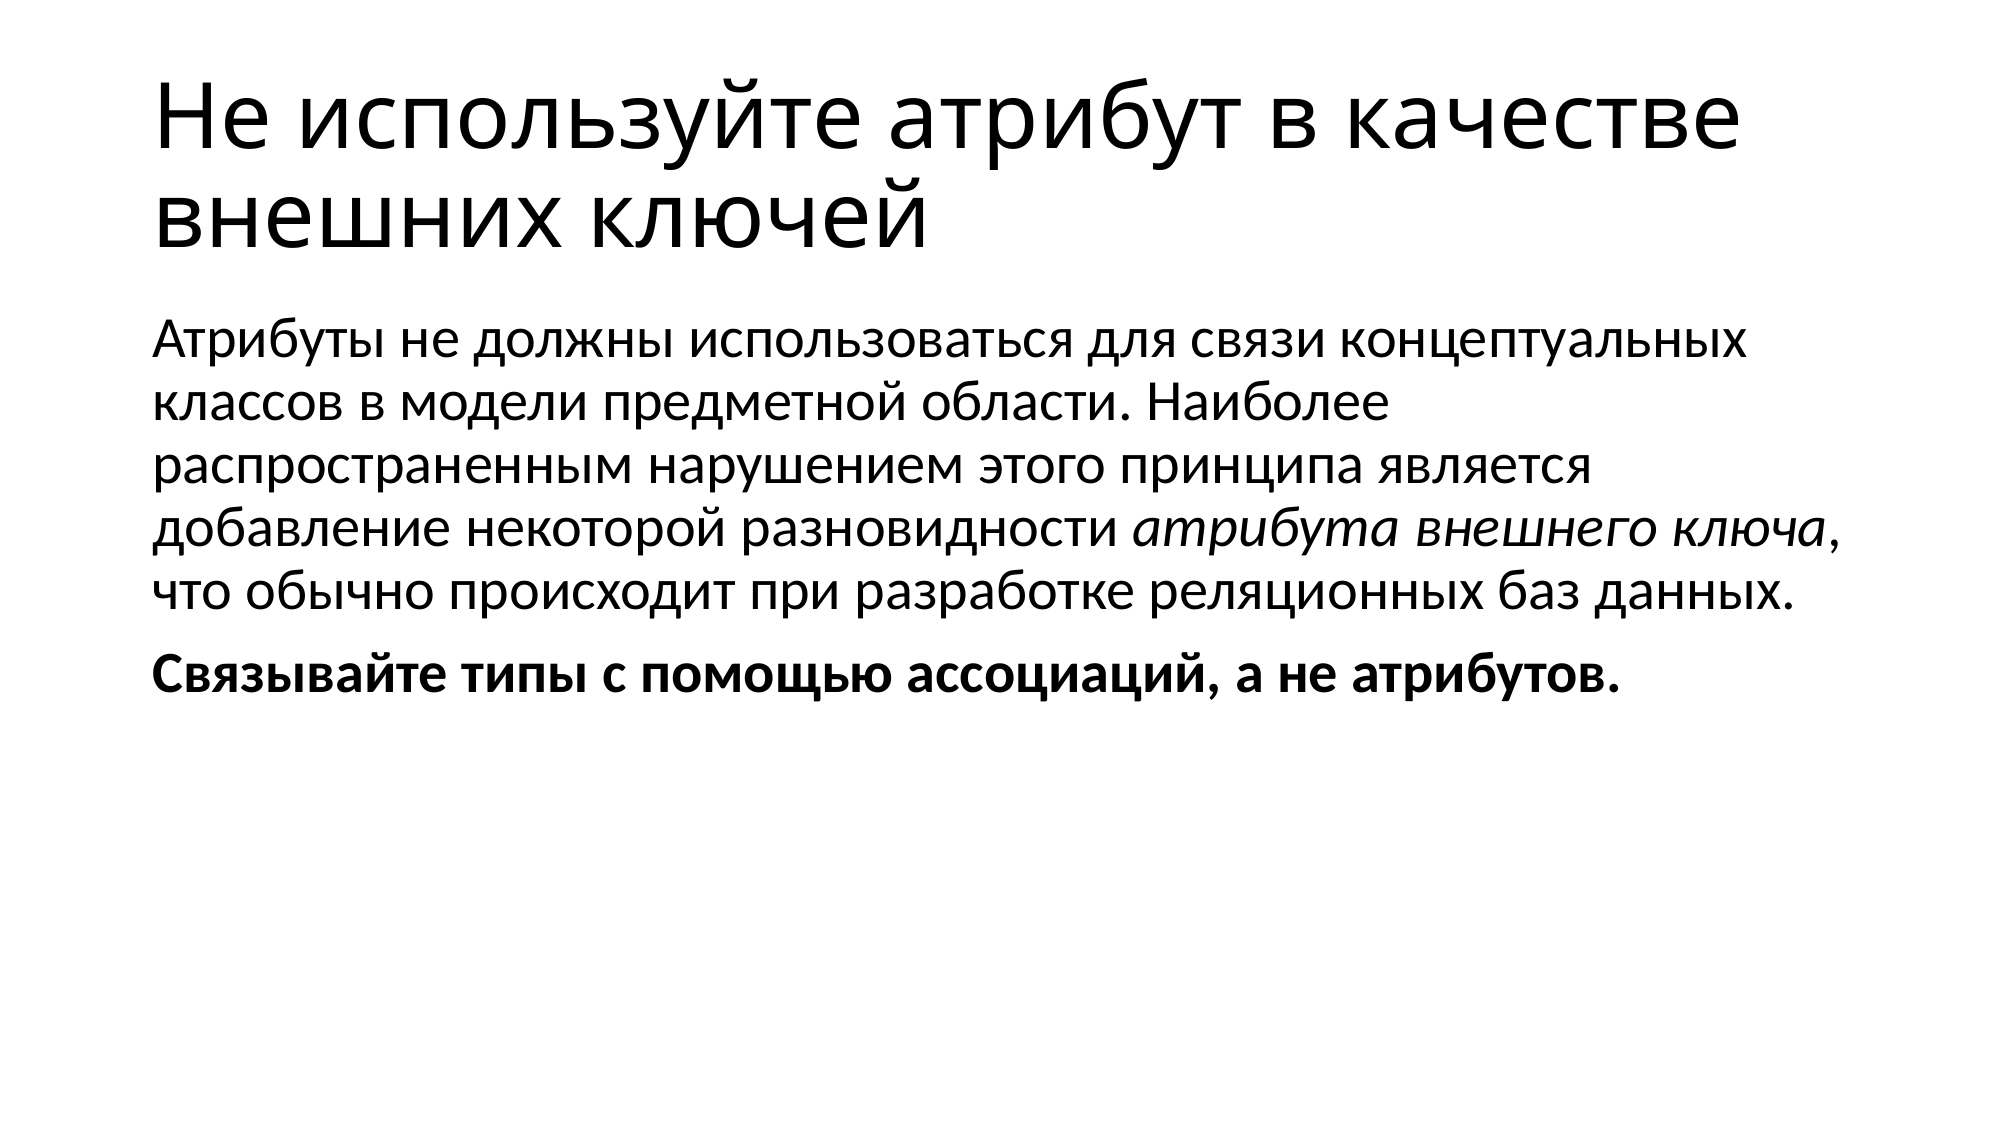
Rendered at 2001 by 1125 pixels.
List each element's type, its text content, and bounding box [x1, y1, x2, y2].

list Атрибуты не должны использоваться для связи концептуальных классов в модели предметной области. Наиболее распространенным нарушением этого принципа является добавление некоторой разновидности атрибута внешнего ключа, что обычно происходит при разработке реляционных баз данных. Связывайте типы с помощью ассоциаций, а не атрибутов. [137, 299, 1863, 1014]
title Не используйте атрибут в качестве внешних ключей [137, 59, 1863, 278]
